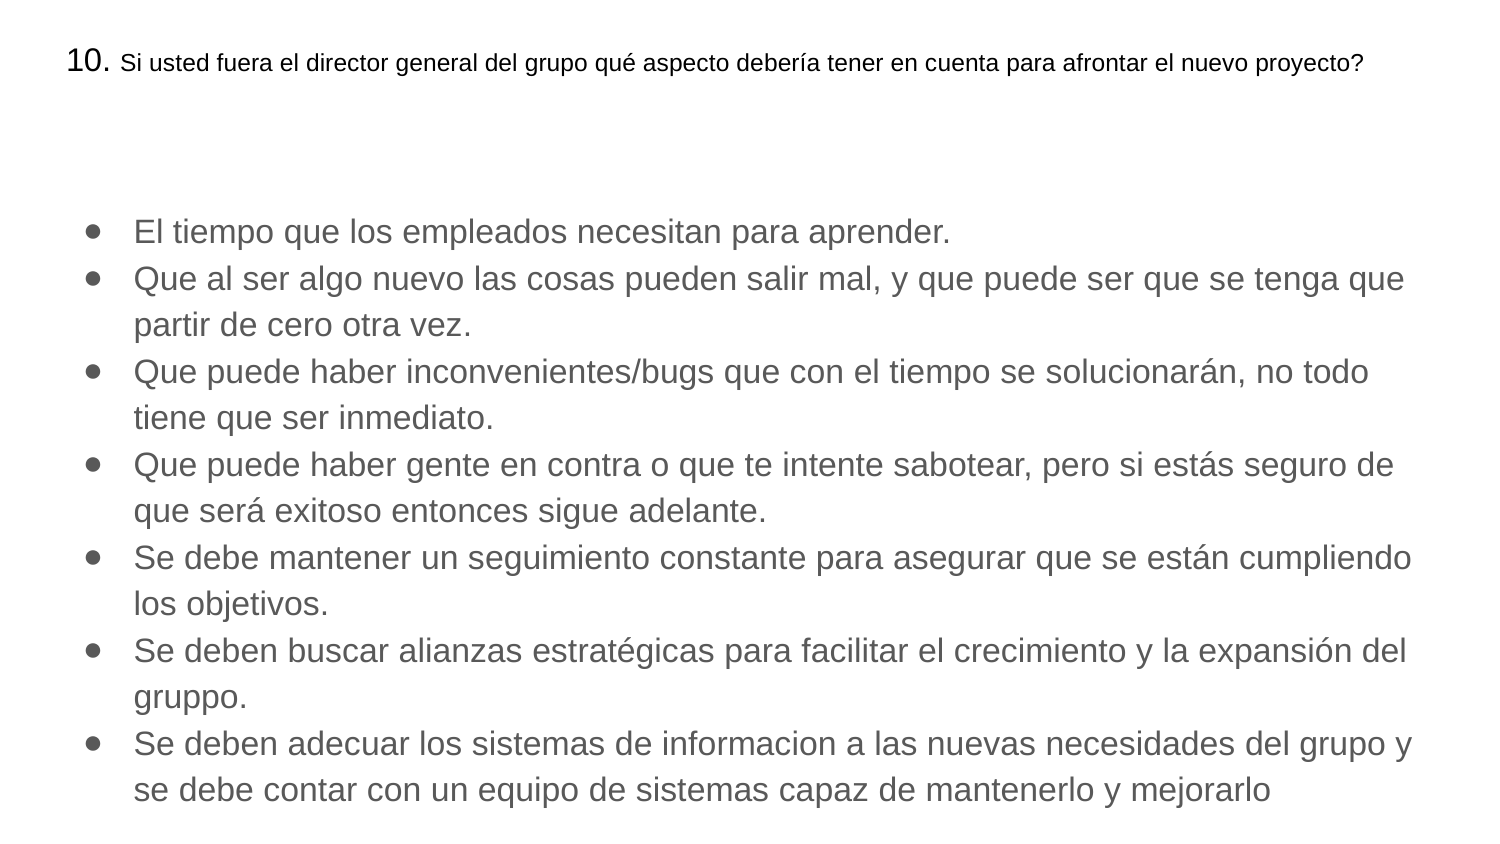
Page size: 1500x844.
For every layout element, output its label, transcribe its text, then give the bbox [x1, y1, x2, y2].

title 10. Si usted fuera el director general del grupo qué aspecto debería tener en cuenta para afrontar el nuevo proyecto? [51, 23, 1449, 118]
list El tiempo que los empleados necesitan para aprender. Que al ser algo nuevo las cosas pueden salir mal, y que puede ser que se tenga que partir de cero otra vez. Que puede haber inconvenientes/bugs que con el tiempo se solucionarán, no todo tiene que ser inmediato. Que puede haber gente en contra o que te intente sabotear, pero si estás seguro de que será exitoso entonces sigue adelante. Se debe mantener un seguimiento constante para asegurar que se están cumpliendo los objetivos. Se deben buscar alianzas estratégicas para facilitar el crecimiento y la expansión del gruppo. Se deben adecuar los sistemas de informacion a las nuevas necesidades del grupo y se debe contar con un equipo de sistemas capaz de mantenerlo y mejorarlo [51, 189, 1449, 827]
